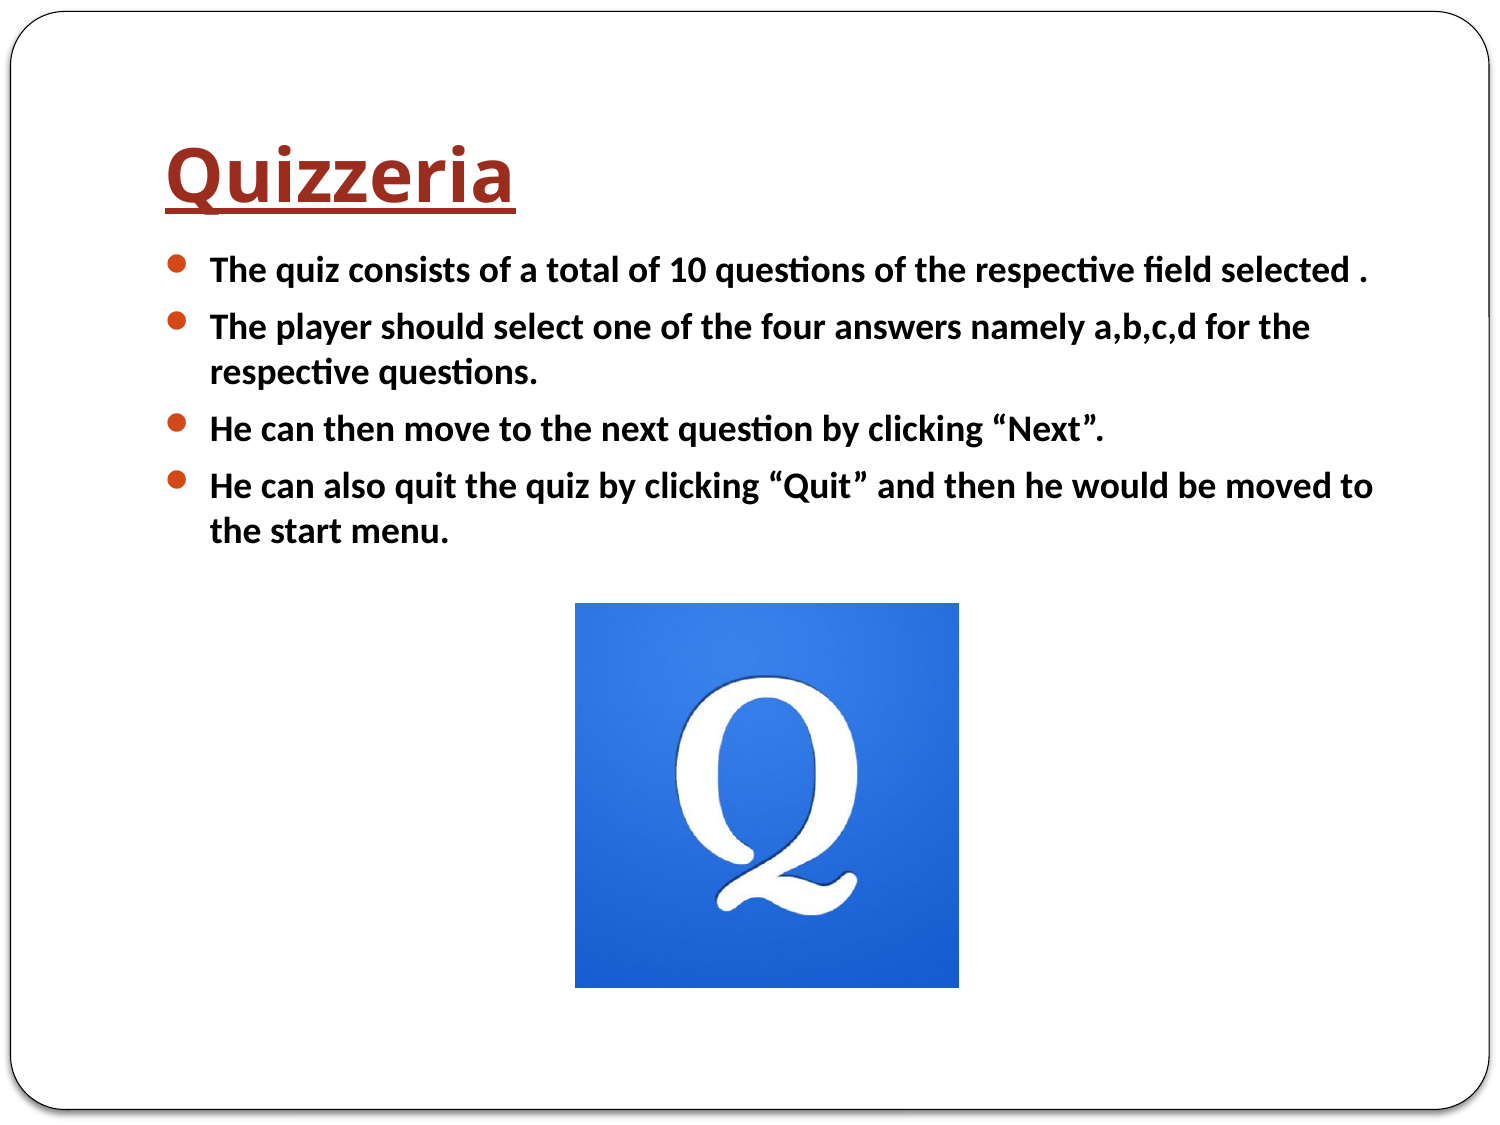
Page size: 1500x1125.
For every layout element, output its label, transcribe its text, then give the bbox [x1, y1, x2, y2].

title Quizzeria [150, 45, 1425, 233]
list The quiz consists of a total of 10 questions of the respective field selected . The player should select one of the four answers namely a,b,c,d for the respective questions. He can then move to the next question by clicking “Next”. He can also quit the quiz by clicking “Quit” and then he would be moved to the start menu. [150, 237, 1425, 988]
picture [574, 603, 959, 988]
